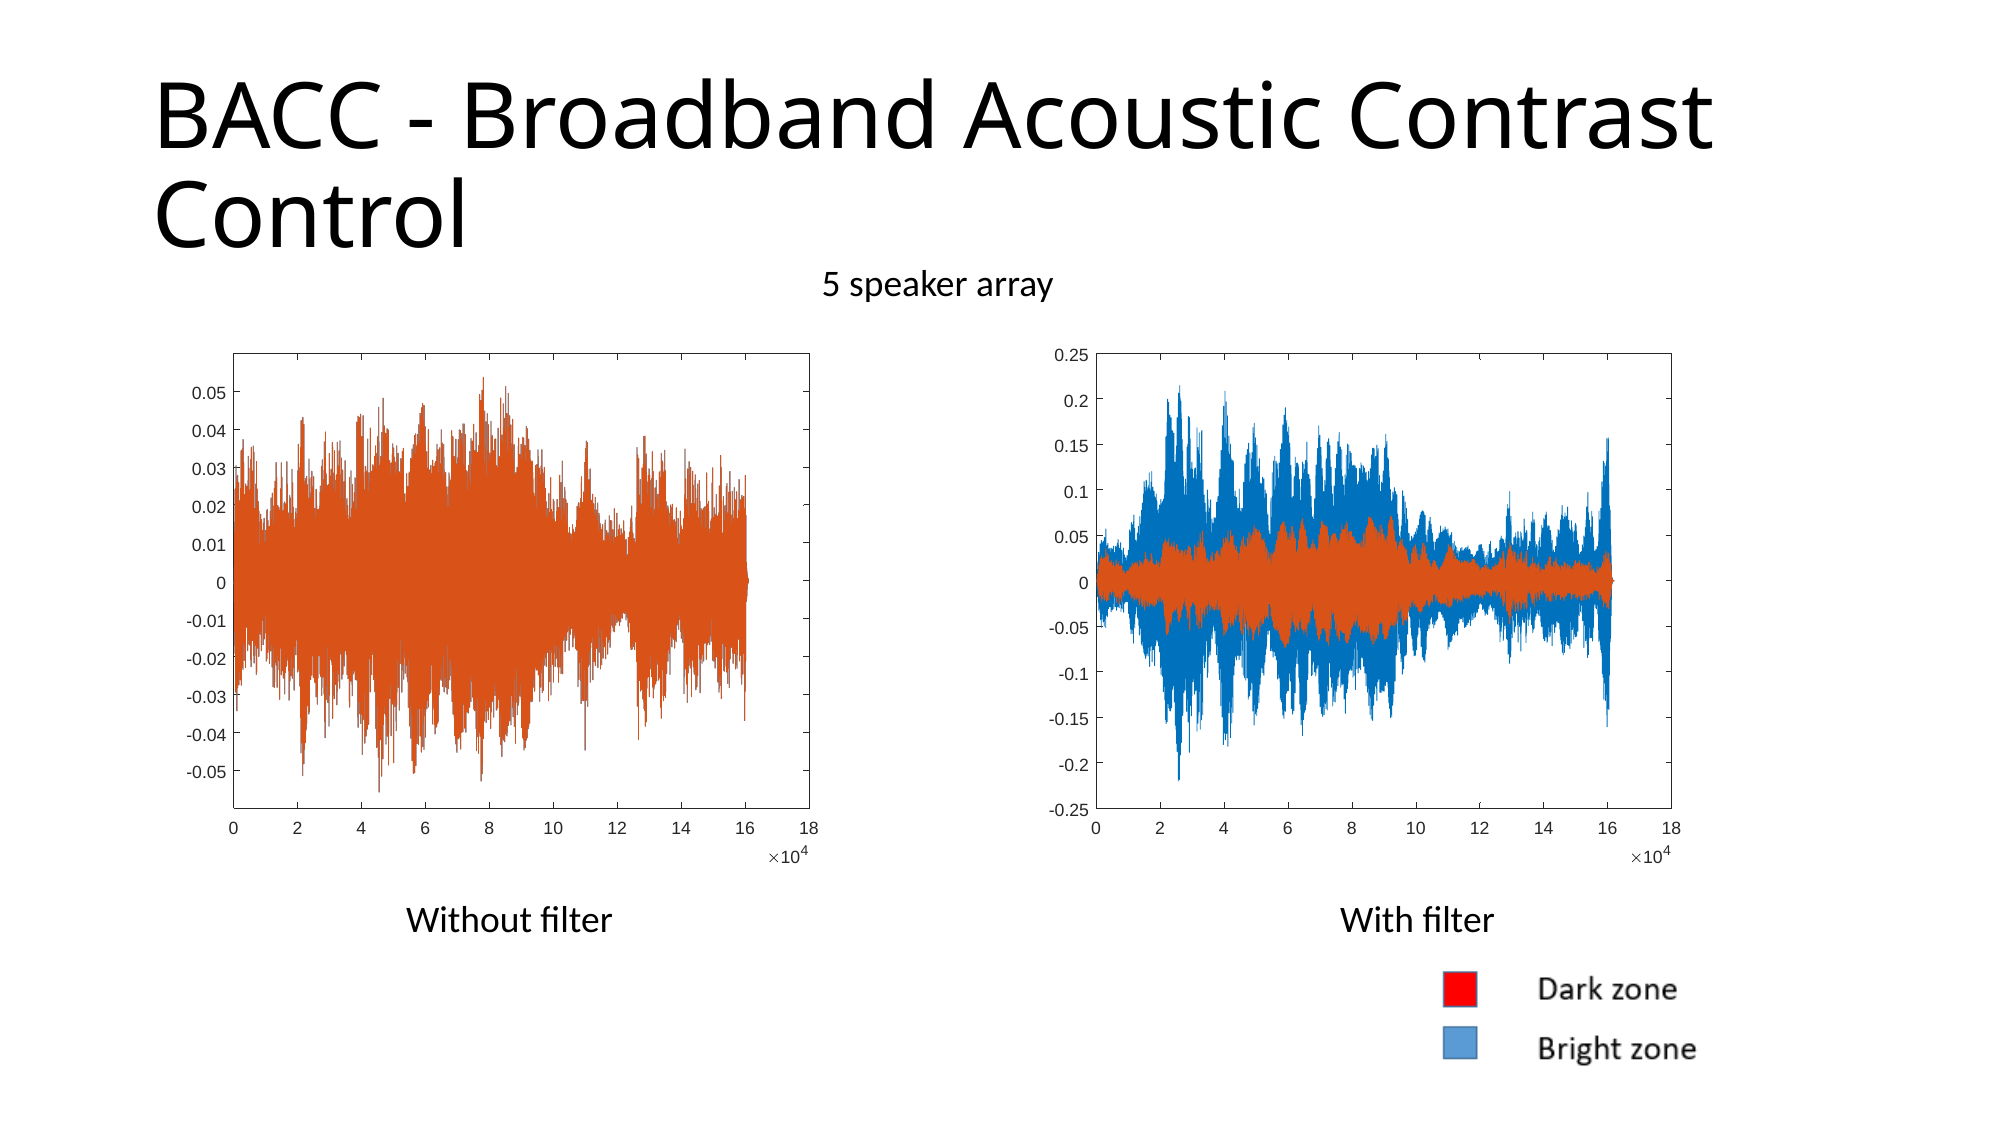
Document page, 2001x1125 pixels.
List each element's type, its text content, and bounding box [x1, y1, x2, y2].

text_box With filter [1325, 887, 1713, 948]
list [137, 311, 879, 869]
picture [999, 311, 1741, 869]
title BACC - Broadband Acoustic Contrast Control [137, 59, 1863, 278]
picture [1426, 948, 1713, 1083]
text_box 5 speaker array [806, 251, 1110, 311]
text_box Without filter [391, 887, 779, 948]
